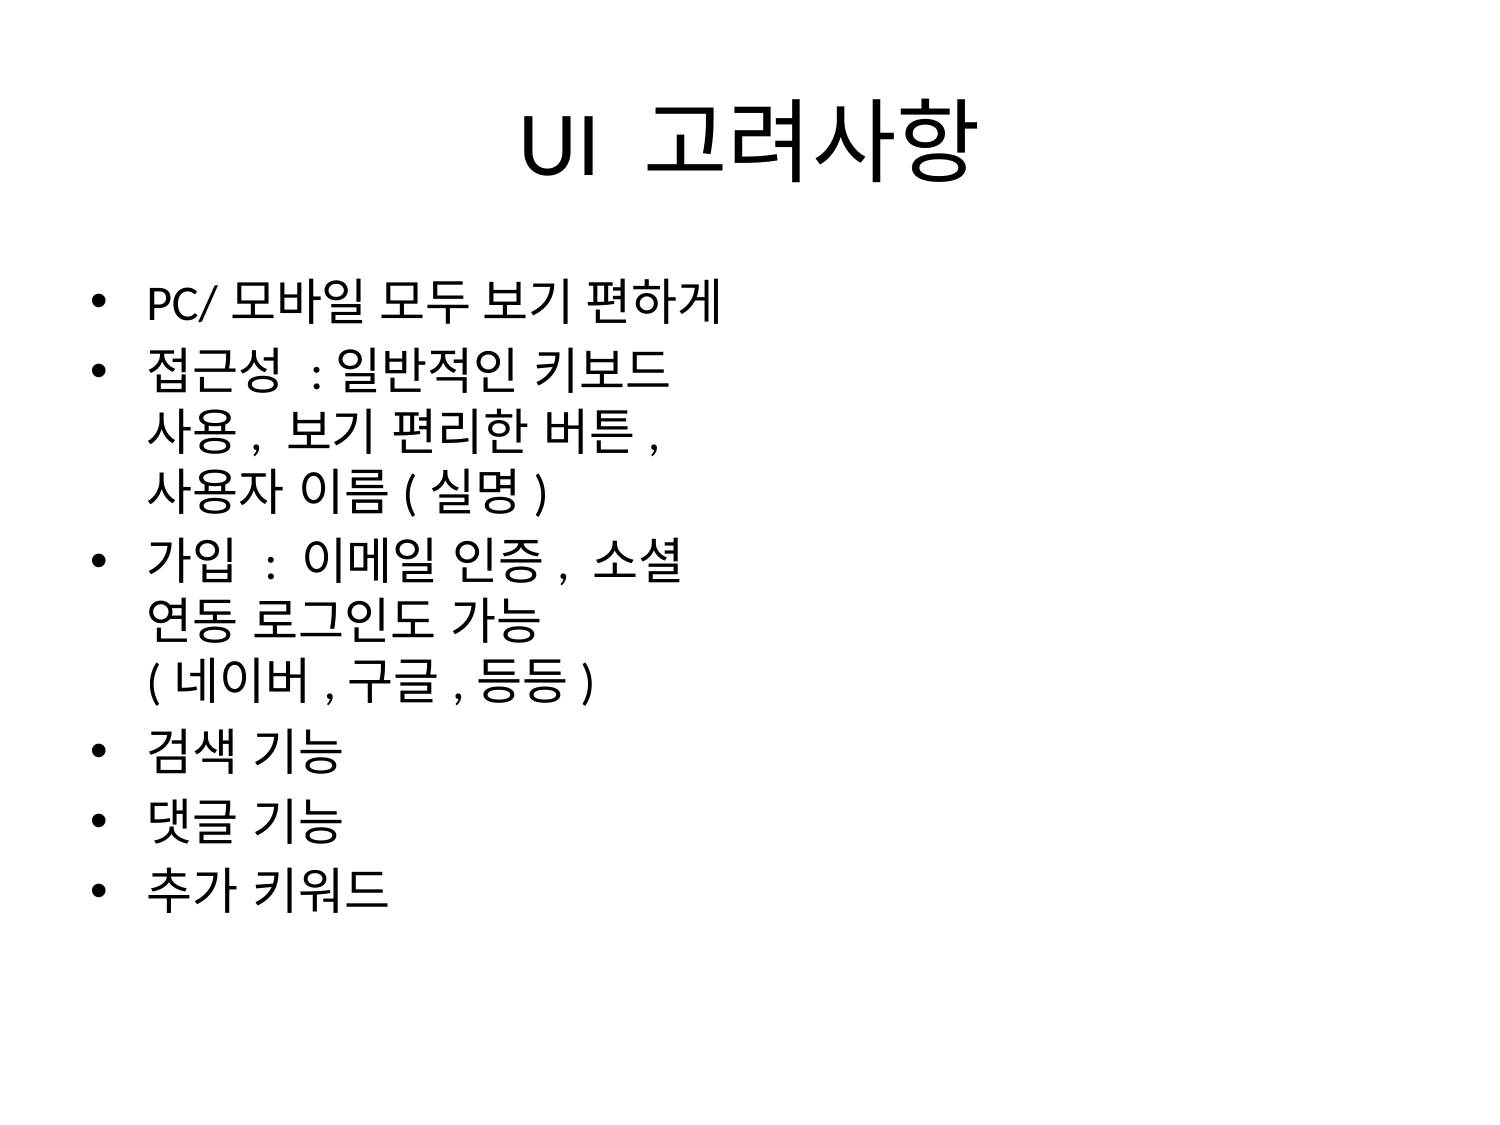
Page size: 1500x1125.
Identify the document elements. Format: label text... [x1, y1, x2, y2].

list PC/모바일 모두 보기 편하게 접근성 :일반적인 키보드 사용, 보기 편리한 버튼, 사용자 이름(실명) 가입 : 이메일 인증, 소셜 연동 로그인도 가능 (네이버,구글,등등) 검색 기능 댓글 기능 추가 키워드 [75, 262, 778, 1006]
title UI 고려사항 [75, 45, 1426, 233]
